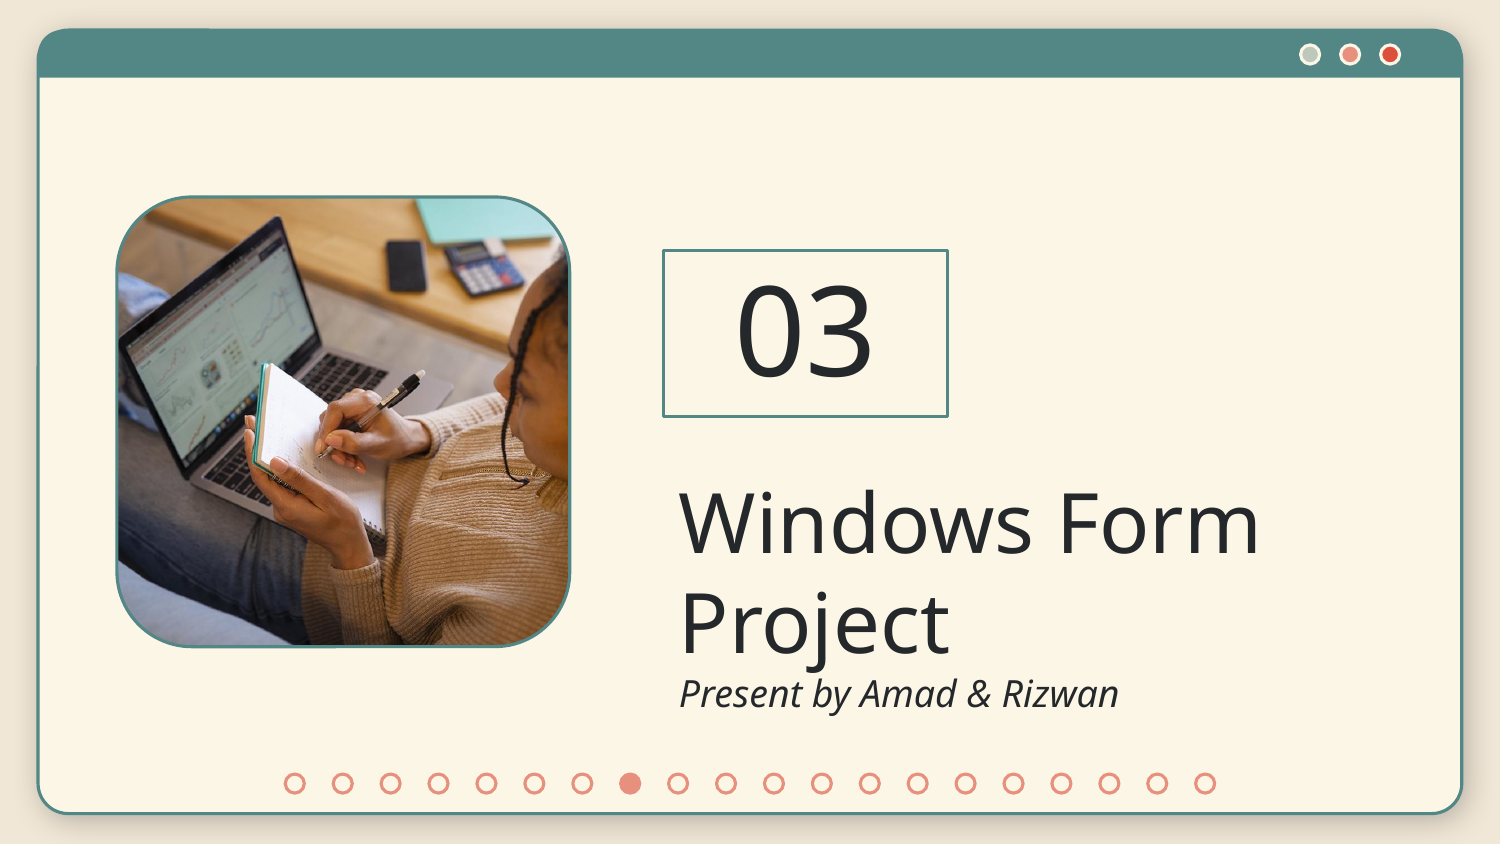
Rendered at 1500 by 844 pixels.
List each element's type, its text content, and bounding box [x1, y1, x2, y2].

title 03 [662, 249, 949, 418]
picture [116, 196, 570, 647]
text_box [284, 773, 1215, 794]
title Windows Form Project Present by Amad & Rizwan [663, 455, 1445, 647]
